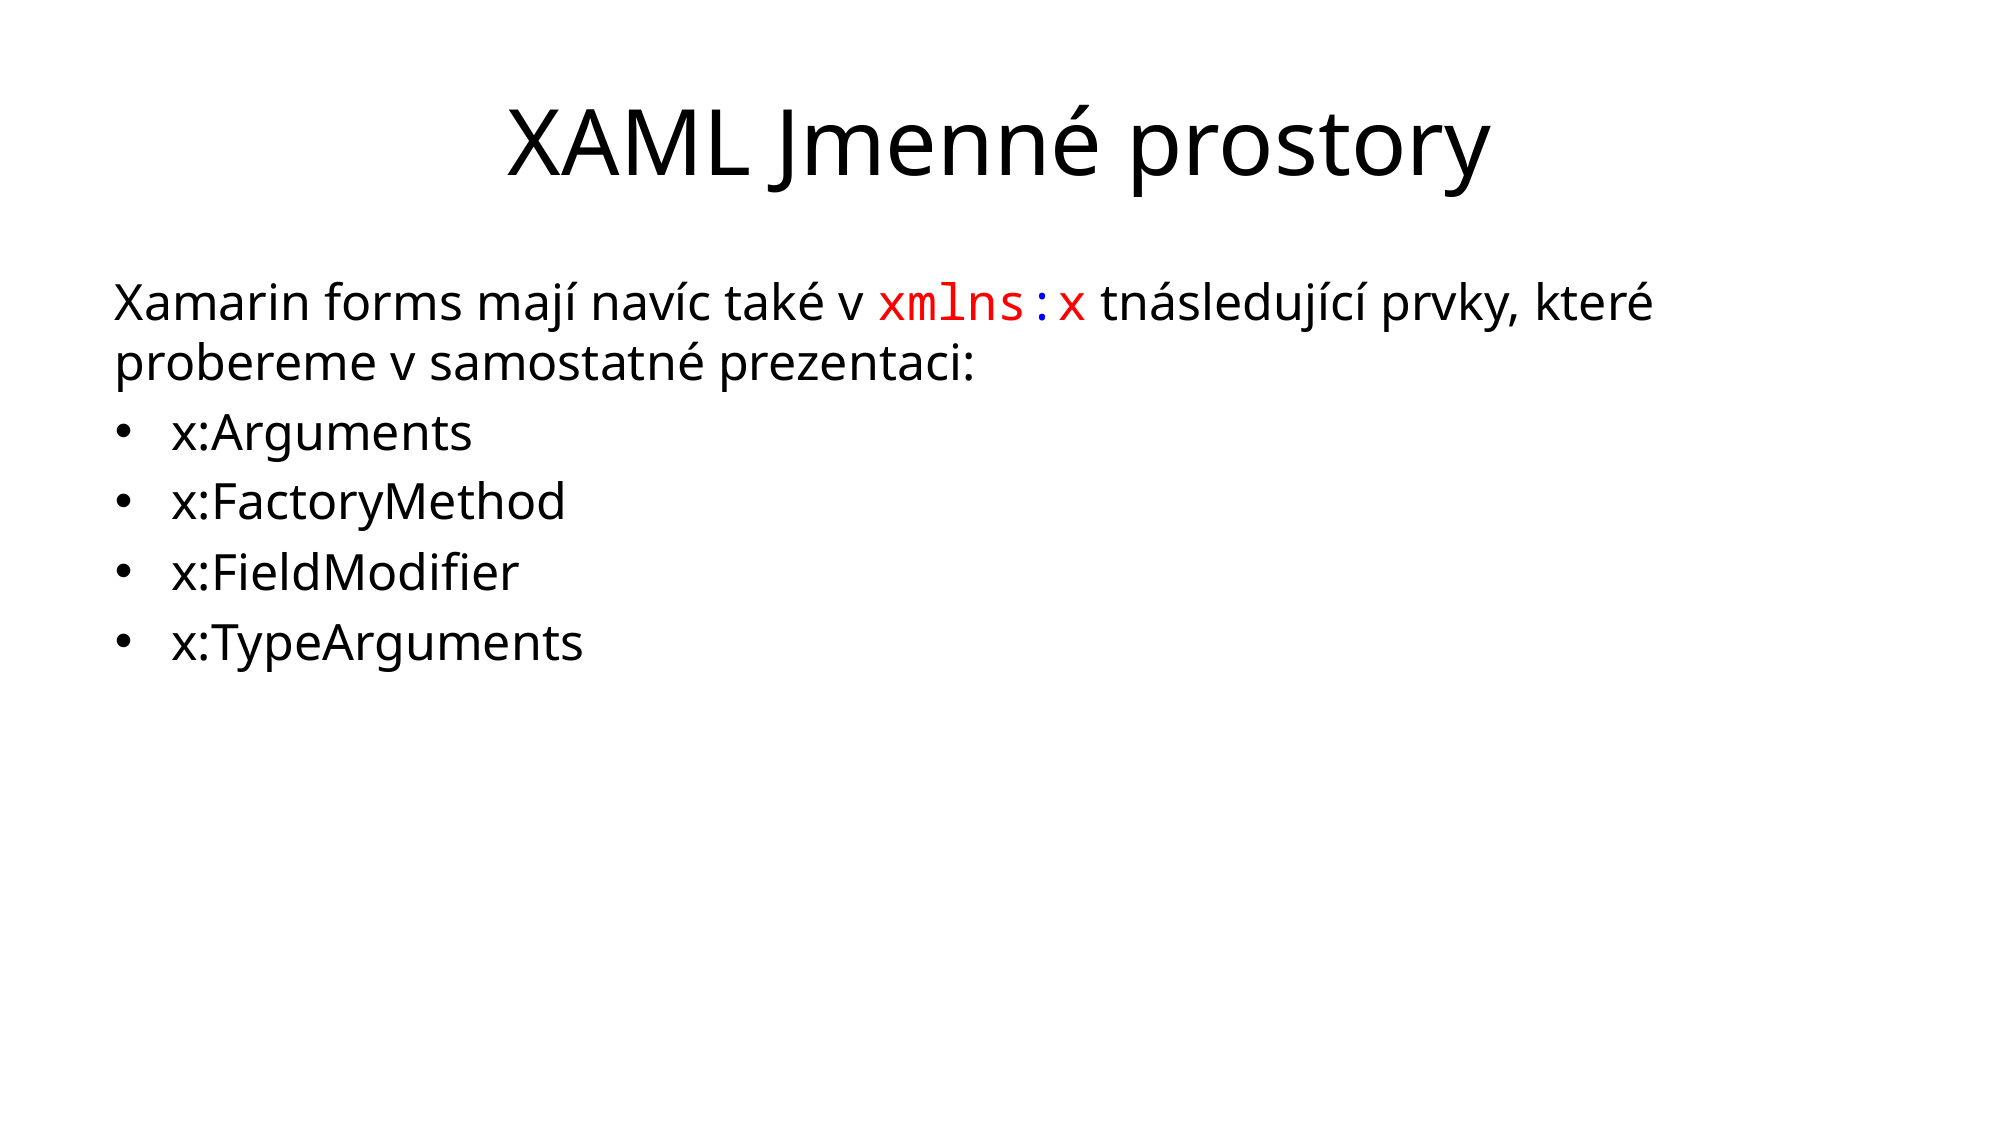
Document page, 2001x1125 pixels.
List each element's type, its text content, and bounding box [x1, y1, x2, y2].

title XAML Jmenné prostory [99, 45, 1900, 233]
list Xamarin forms mají navíc také v xmlns:x tnásledující prvky, které probereme v samostatné prezentaci: x:Arguments x:FactoryMethod x:FieldModifier x:TypeArguments [99, 262, 1900, 1005]
